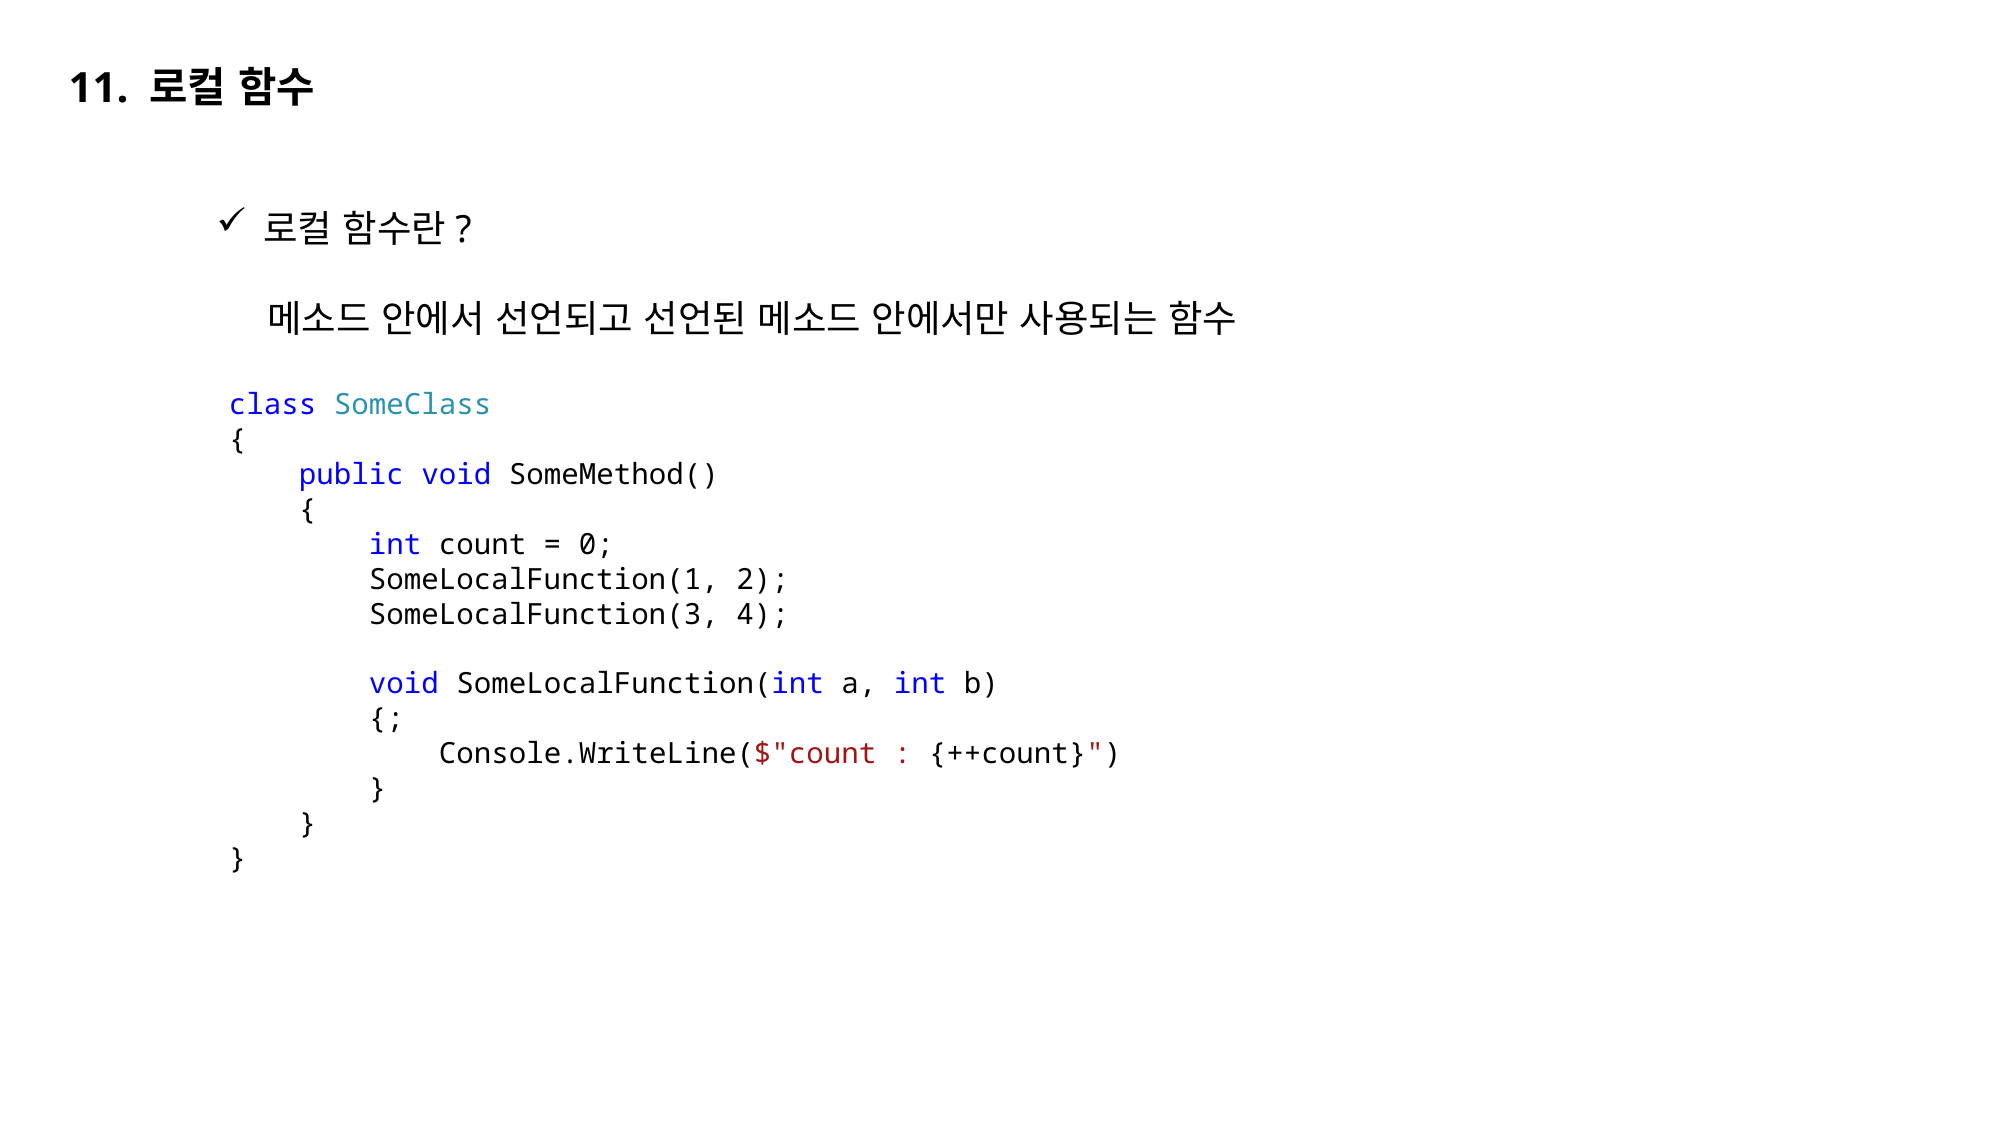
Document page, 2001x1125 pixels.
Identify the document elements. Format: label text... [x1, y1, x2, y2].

text_box class SomeClass { public void SomeMethod() { int count = 0; SomeLocalFunction(1, 2); SomeLocalFunction(3, 4); void SomeLocalFunction(int a, int b) {; Console.WriteLine($"count : {++count}") } } } [214, 377, 1215, 882]
text_box 11. 로컬 함수 [53, 53, 331, 119]
text_box 로컬 함수란? 메소드 안에서 선언되고 선언된 메소드 안에서만 사용되는 함수 [201, 198, 1253, 348]
